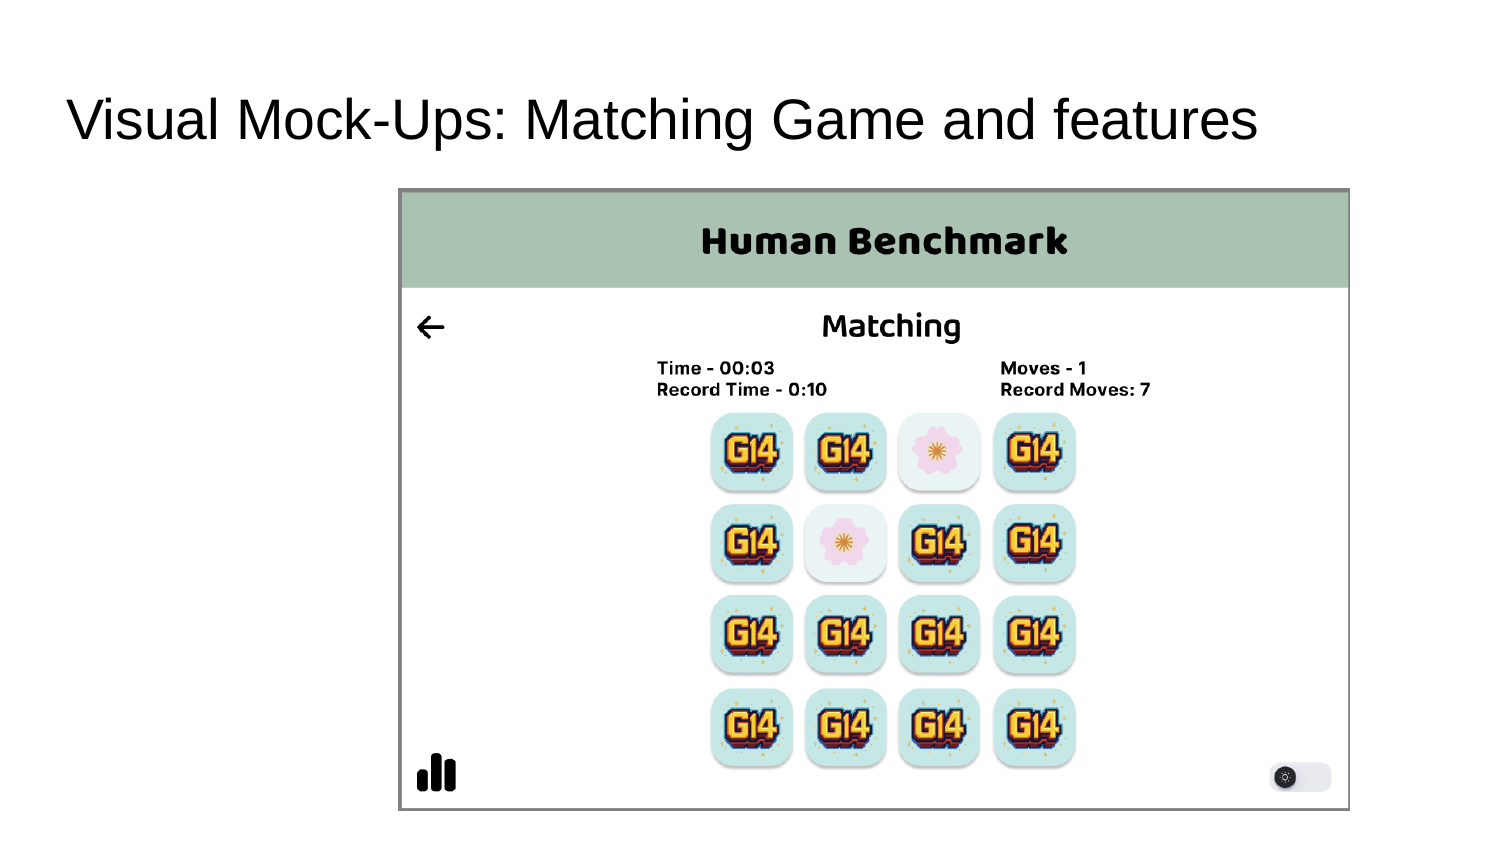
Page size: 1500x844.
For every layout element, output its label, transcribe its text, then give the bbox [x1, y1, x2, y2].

picture [398, 188, 1350, 811]
title Visual Mock-Ups: Matching Game and features [51, 72, 1449, 167]
